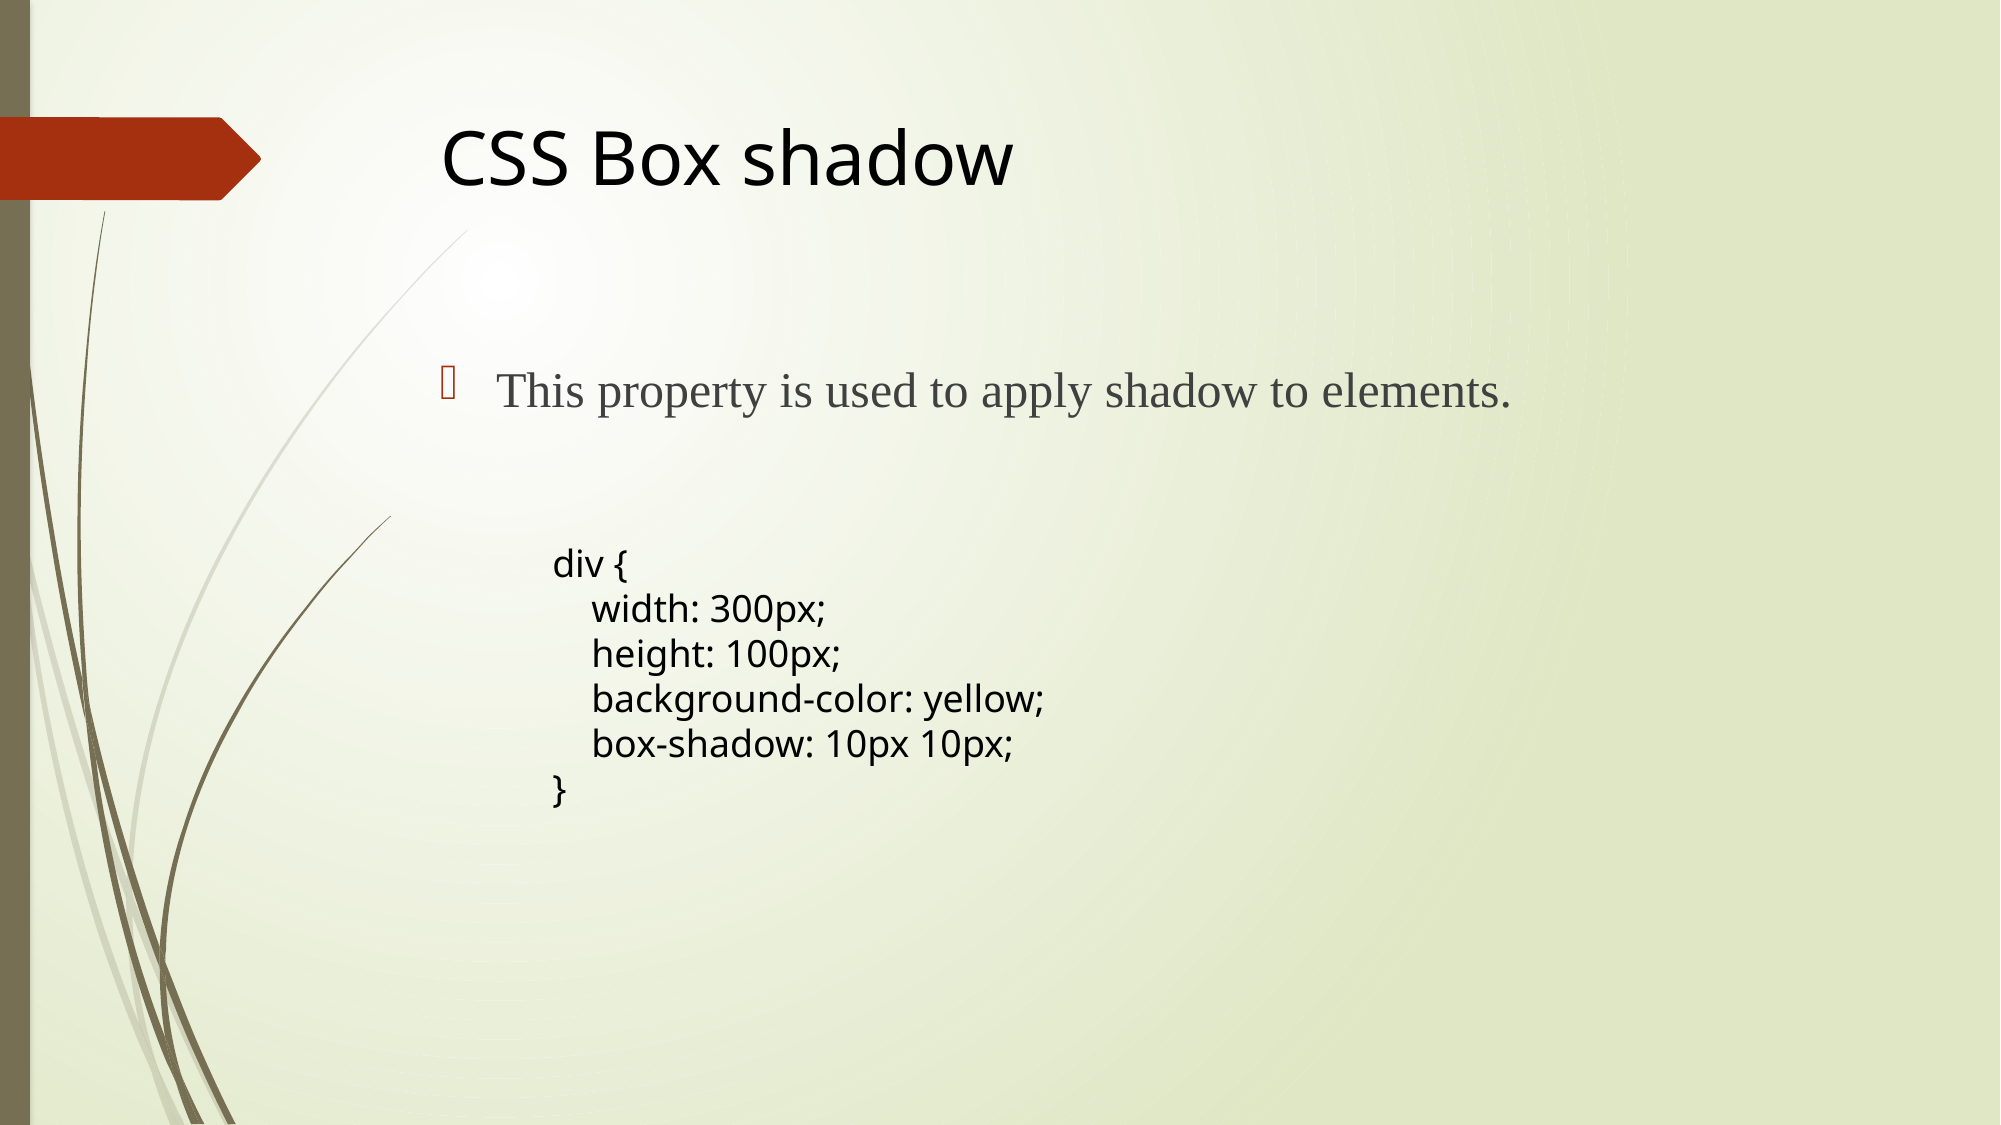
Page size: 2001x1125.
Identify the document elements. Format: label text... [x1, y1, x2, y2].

list This property is used to apply shadow to elements. [424, 350, 1888, 970]
title CSS Box shadow [425, 102, 1888, 313]
text_box div { width: 300px; height: 100px; background-color: yellow; box-shadow: 10px 10px; } [537, 532, 1538, 817]
